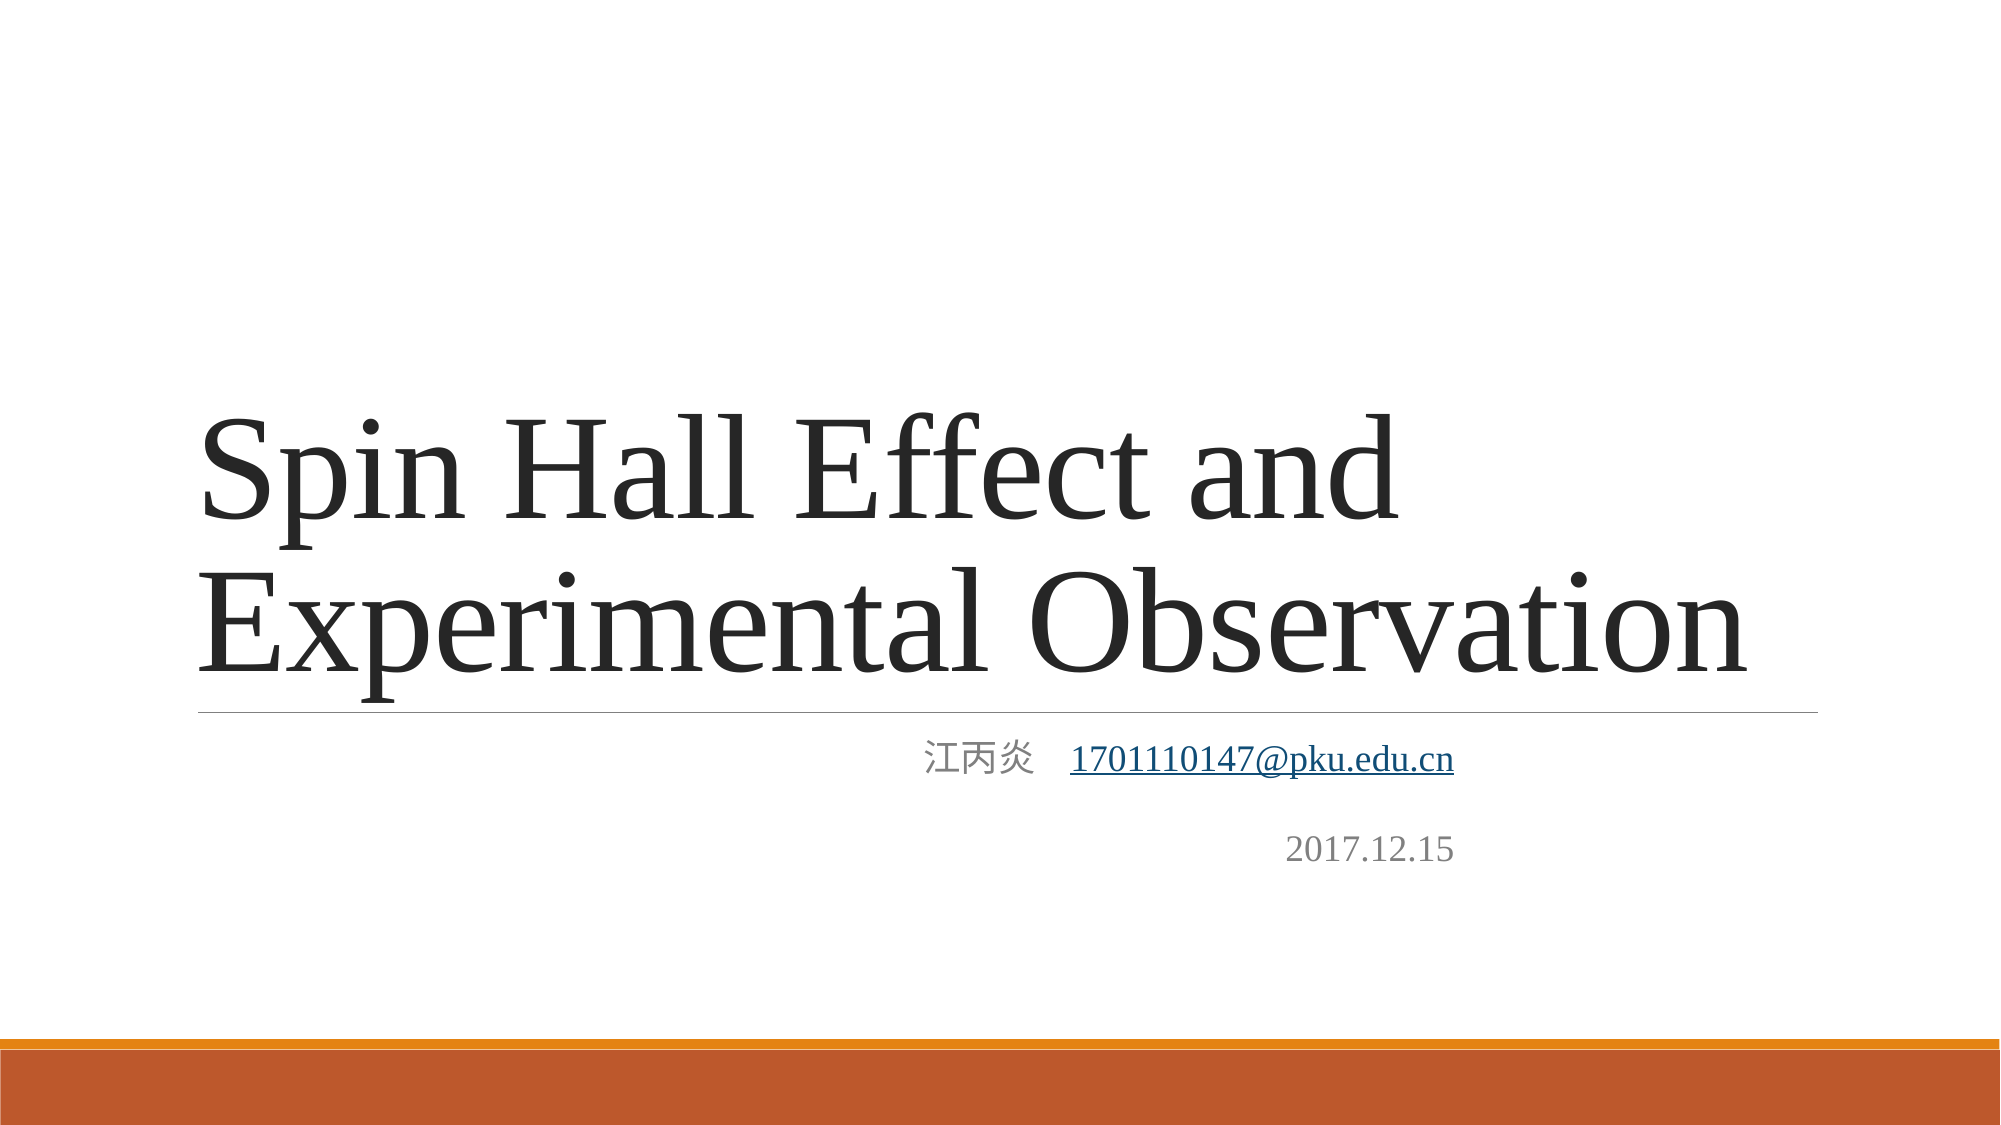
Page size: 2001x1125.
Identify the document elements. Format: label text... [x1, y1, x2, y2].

title Spin Hall Effect and Experimental Observation [180, 124, 1830, 710]
text_box 江丙炎 1701110147@pku.edu.cn 2017.12.15 [859, 726, 1469, 877]
